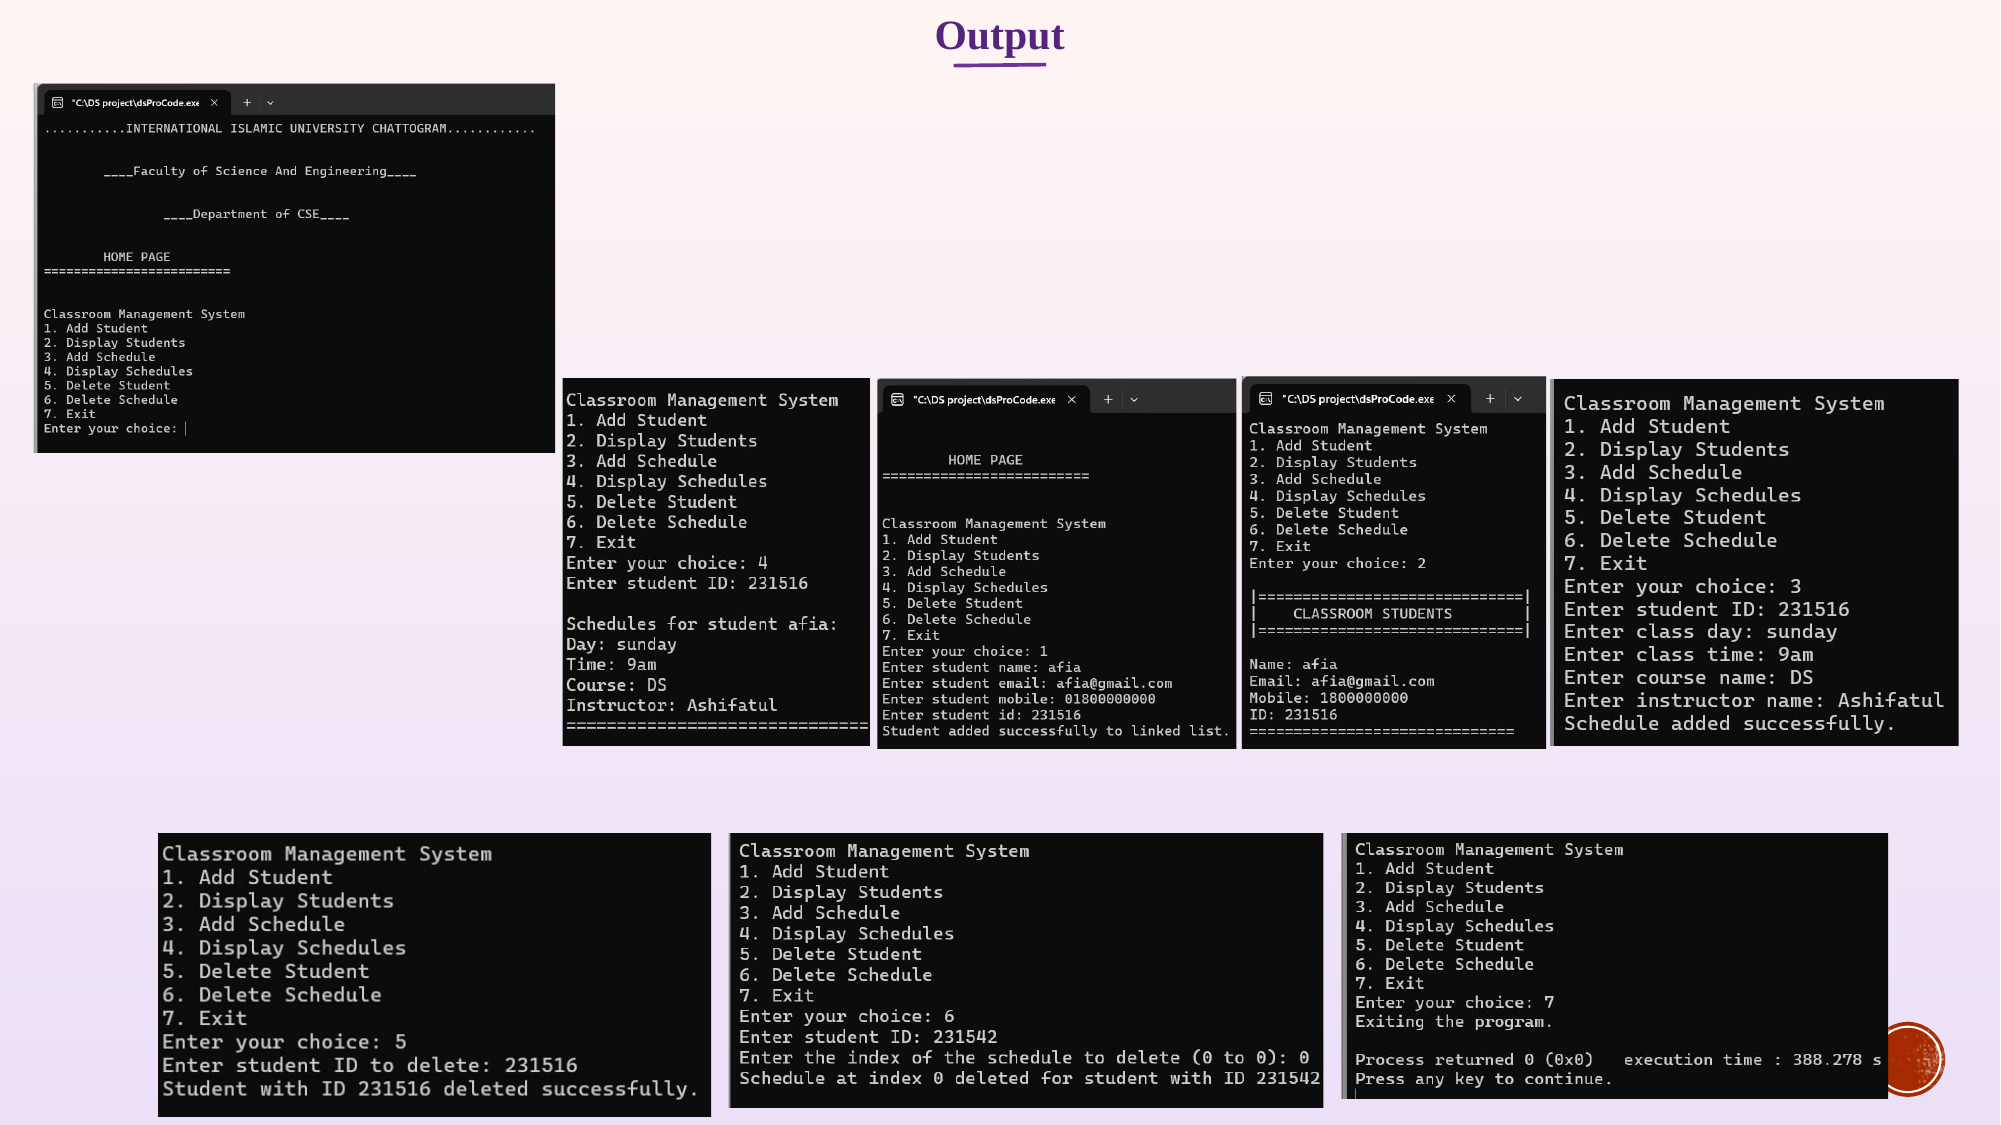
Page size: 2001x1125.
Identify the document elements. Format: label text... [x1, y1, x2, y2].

picture [728, 833, 1324, 1108]
picture [33, 83, 556, 453]
picture [158, 833, 712, 1117]
picture [562, 378, 870, 746]
text_box Output [919, 0, 1081, 65]
picture [877, 378, 1237, 749]
picture [1241, 376, 1547, 749]
picture [1341, 833, 1889, 1099]
picture [1550, 379, 1959, 746]
